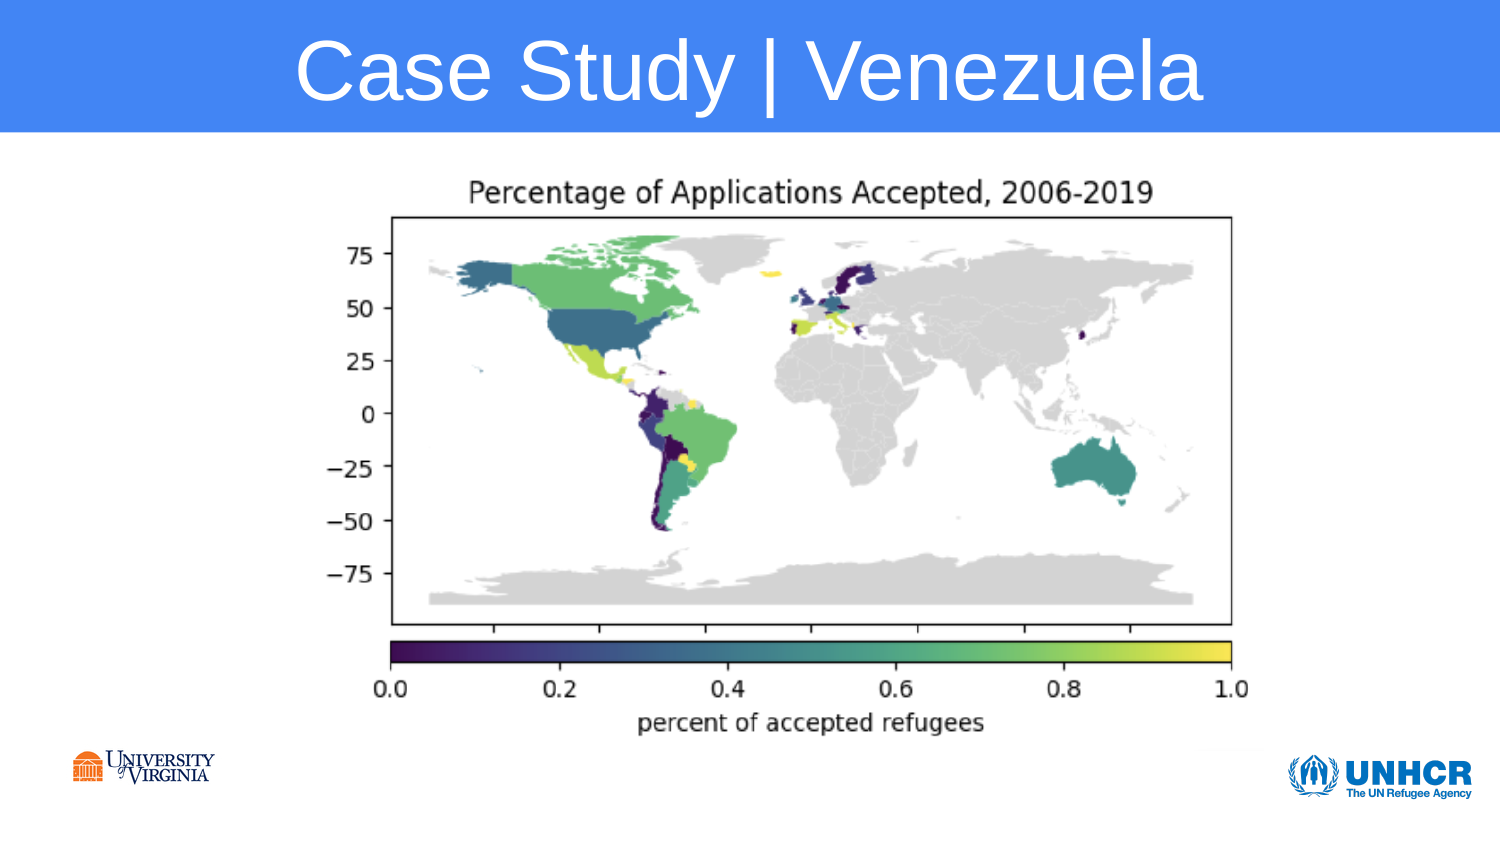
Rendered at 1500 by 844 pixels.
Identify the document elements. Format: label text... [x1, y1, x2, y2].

picture [3, 689, 284, 844]
picture [308, 158, 1264, 751]
text_box Case Study | Venezuela [0, 0, 1500, 133]
picture [1288, 753, 1484, 801]
